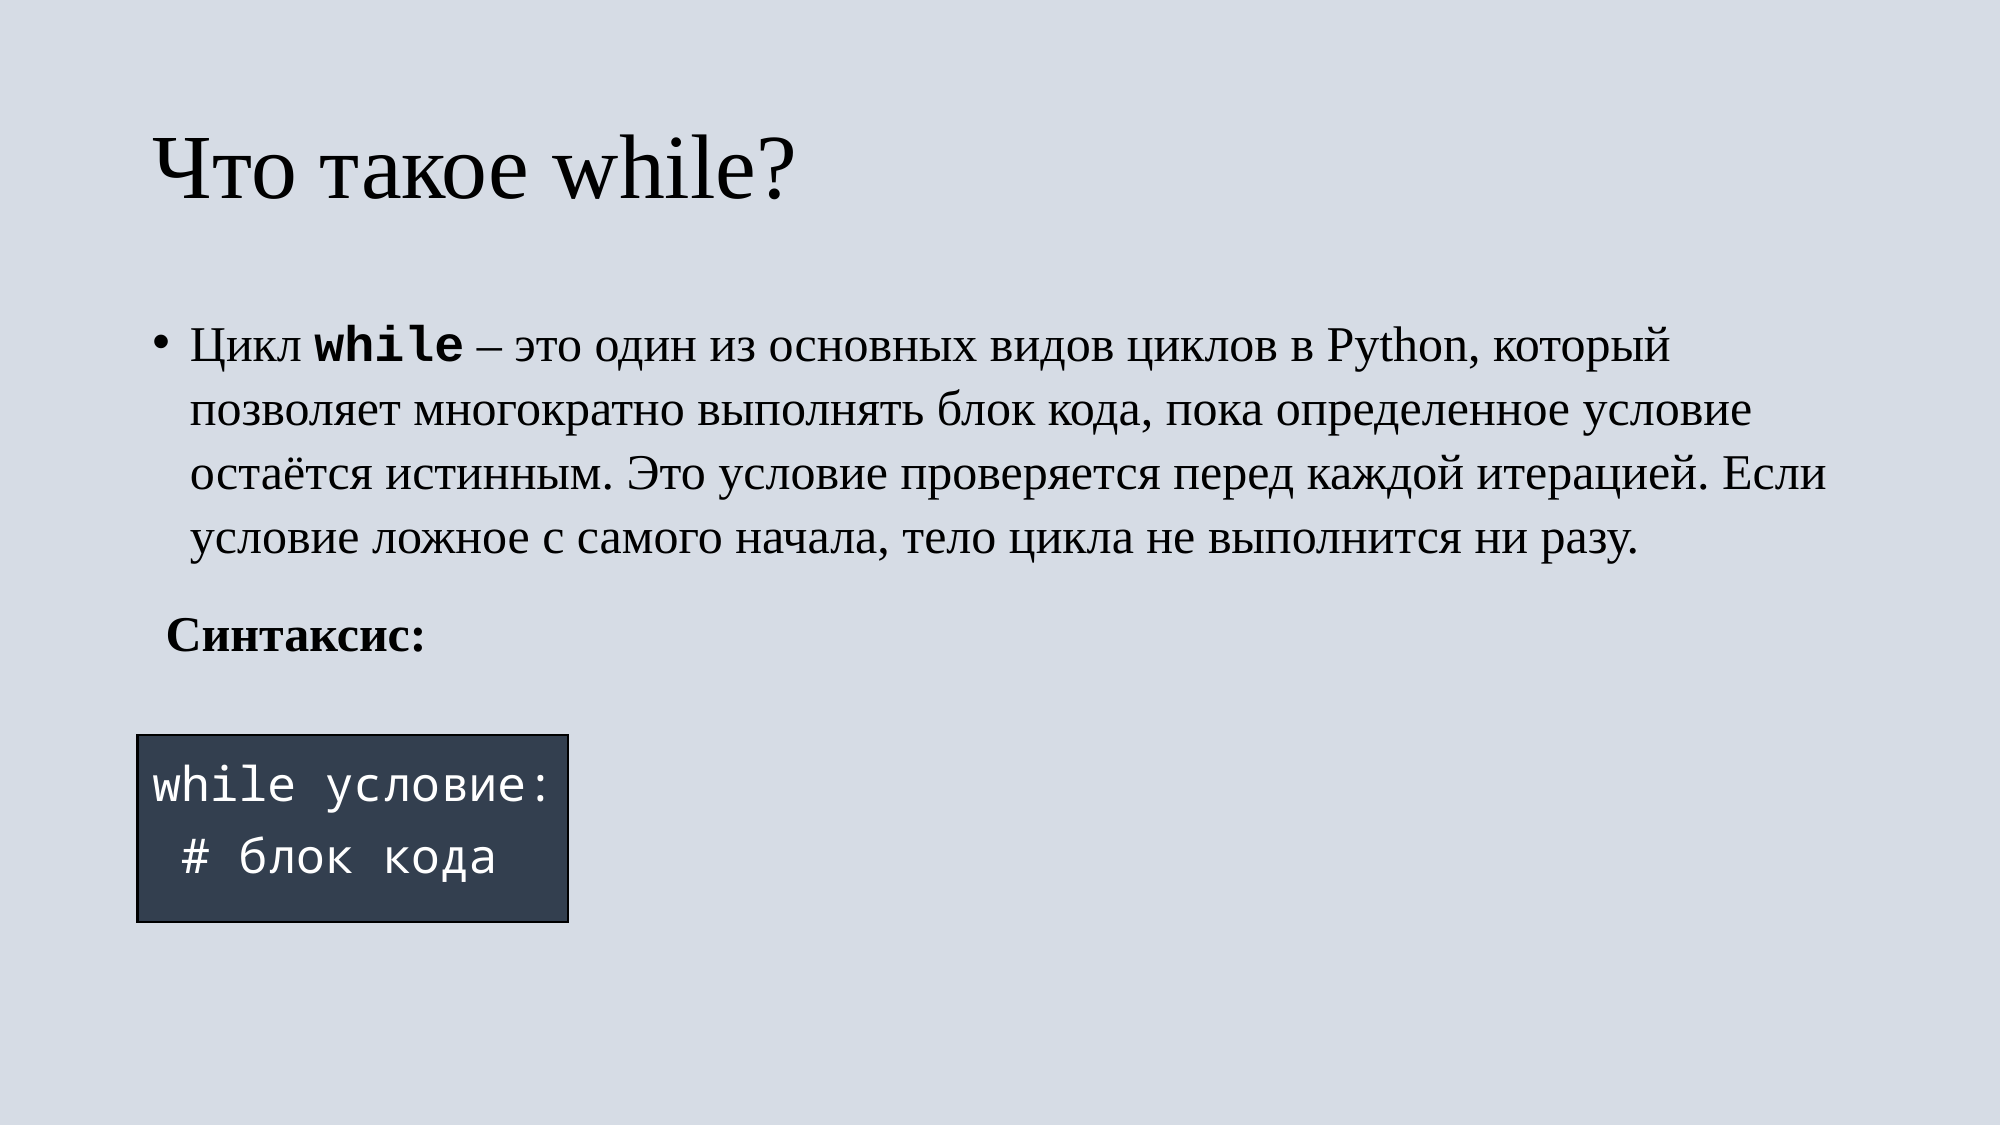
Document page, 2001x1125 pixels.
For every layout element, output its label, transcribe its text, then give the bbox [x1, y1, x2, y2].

list Цикл while – это один из основных видов циклов в Python, который позволяет многократно выполнять блок кода, пока определенное условие остаётся истинным. Это условие проверяется перед каждой итерацией. Если условие ложное с самого начала, тело цикла не выполнится ни разу. Синтаксис: while условие: # блок кода [137, 299, 1863, 1014]
title Что такое while? [137, 59, 1863, 278]
